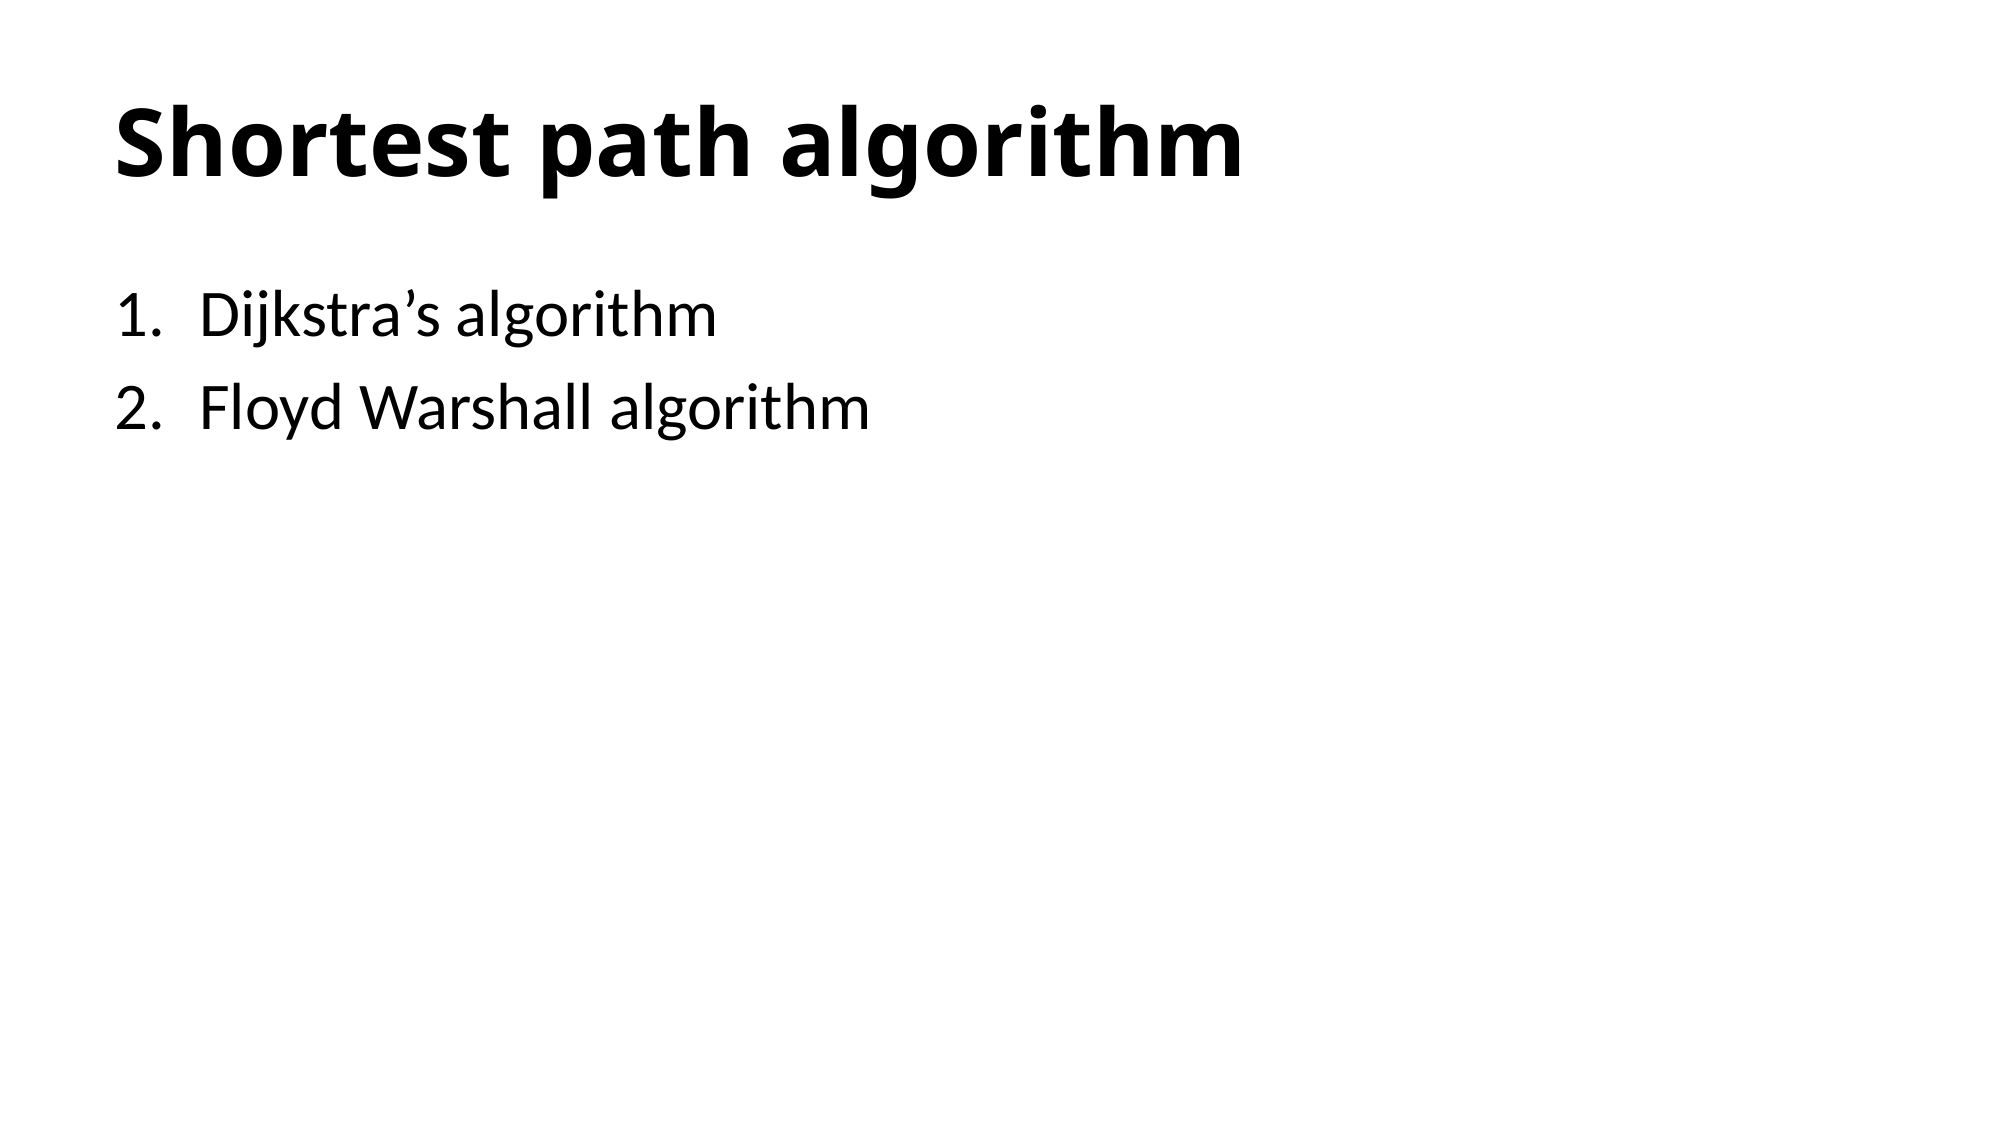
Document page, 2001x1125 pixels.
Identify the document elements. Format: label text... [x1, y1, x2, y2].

list Dijkstra’s algorithm Floyd Warshall algorithm [99, 262, 1900, 1005]
title Shortest path algorithm [99, 45, 1900, 233]
